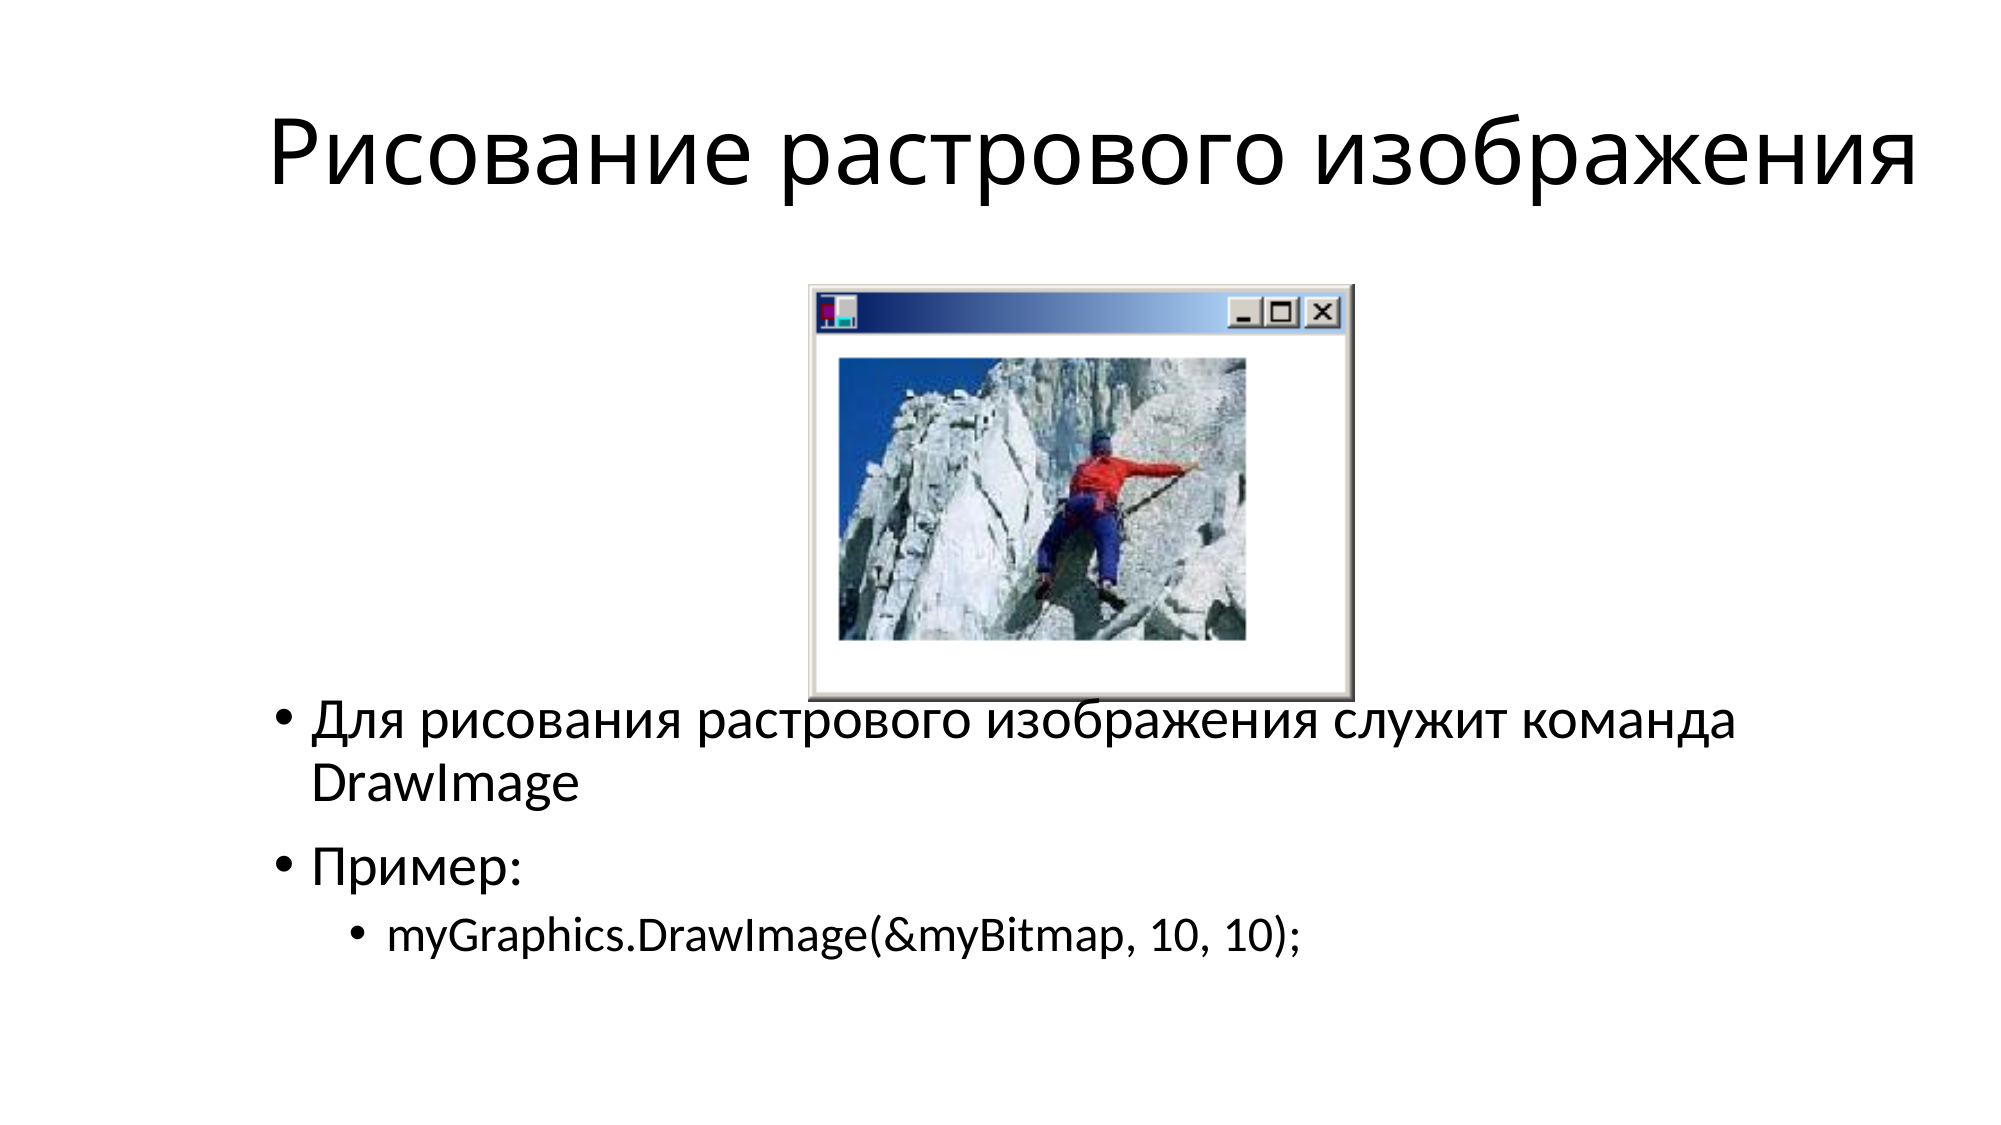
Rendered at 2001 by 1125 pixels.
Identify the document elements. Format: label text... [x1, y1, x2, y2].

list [808, 284, 1355, 702]
title Рисование растрового изображения [251, 35, 1957, 275]
list Для рисования растрового изображения служит команда DrawImage Пример: myGraphics.DrawImage(&myBitmap, 10, 10); [258, 680, 1959, 1006]
